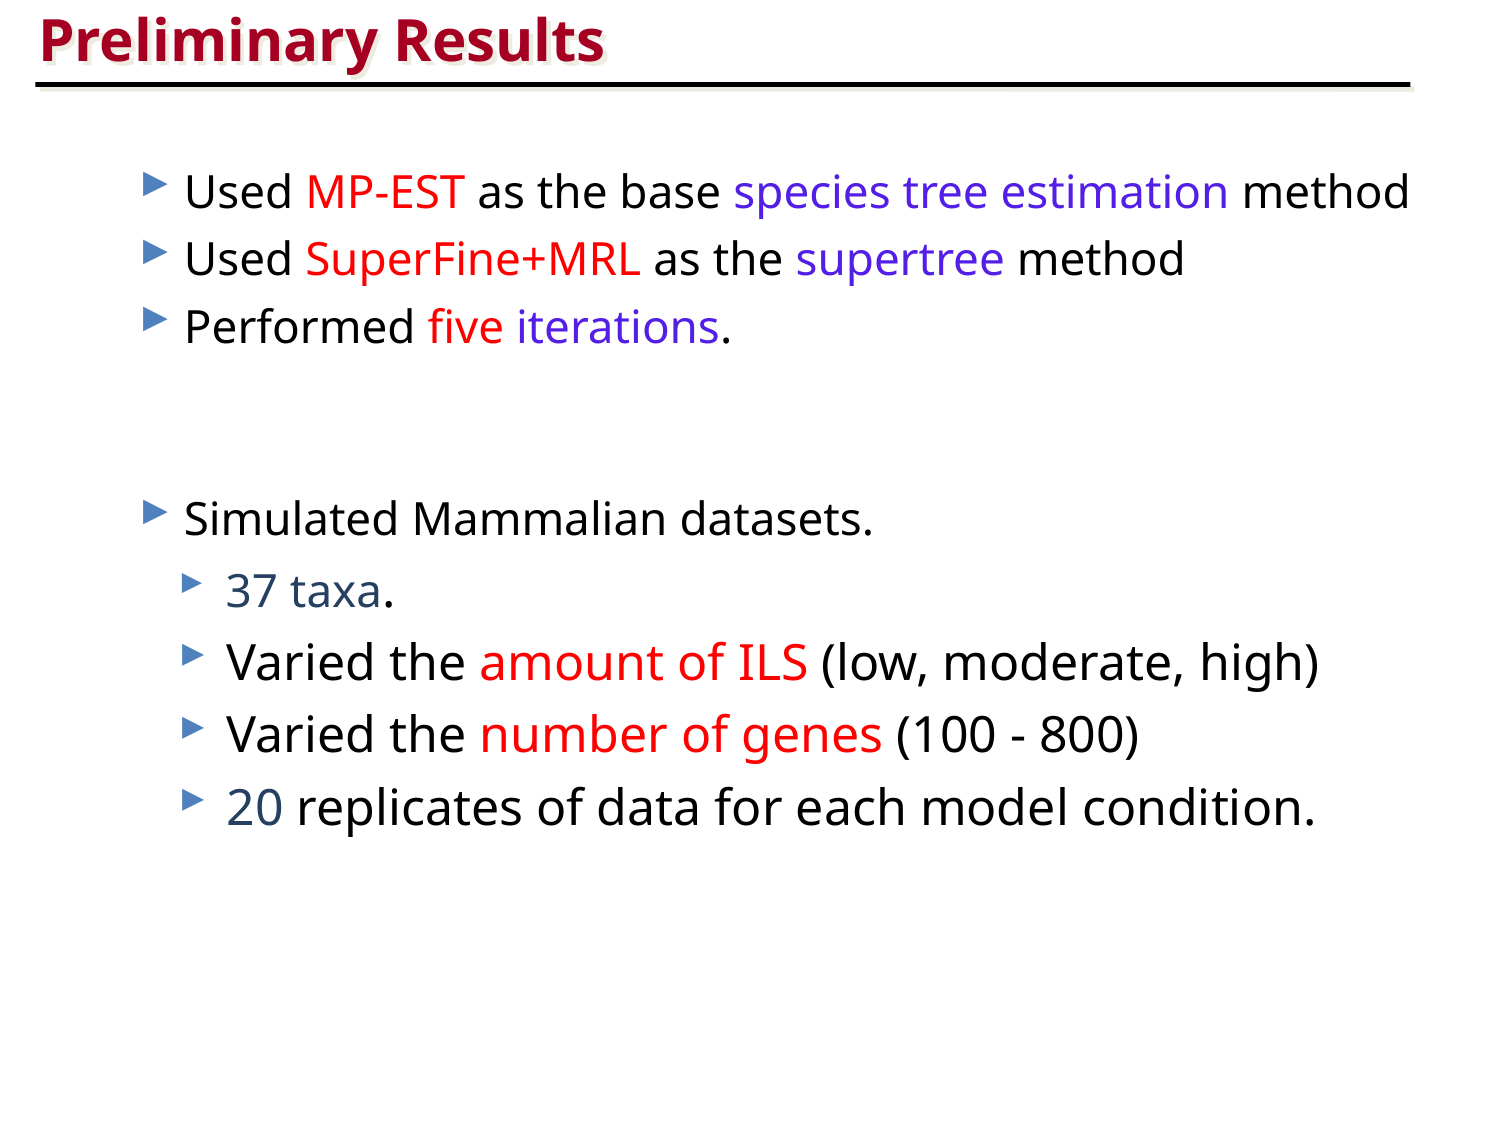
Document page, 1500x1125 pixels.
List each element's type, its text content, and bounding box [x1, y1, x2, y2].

text_box Used MP-EST as the base species tree estimation method Used SuperFine+MRL as the supertree method Performed five iterations. [123, 154, 1453, 360]
text_box Preliminary Results [23, 0, 1377, 96]
text_box Simulated Mammalian datasets. 37 taxa. Varied the amount of ILS (low, moderate, high) Varied the number of genes (100 - 800) 20 replicates of data for each model condition. [123, 482, 1453, 843]
